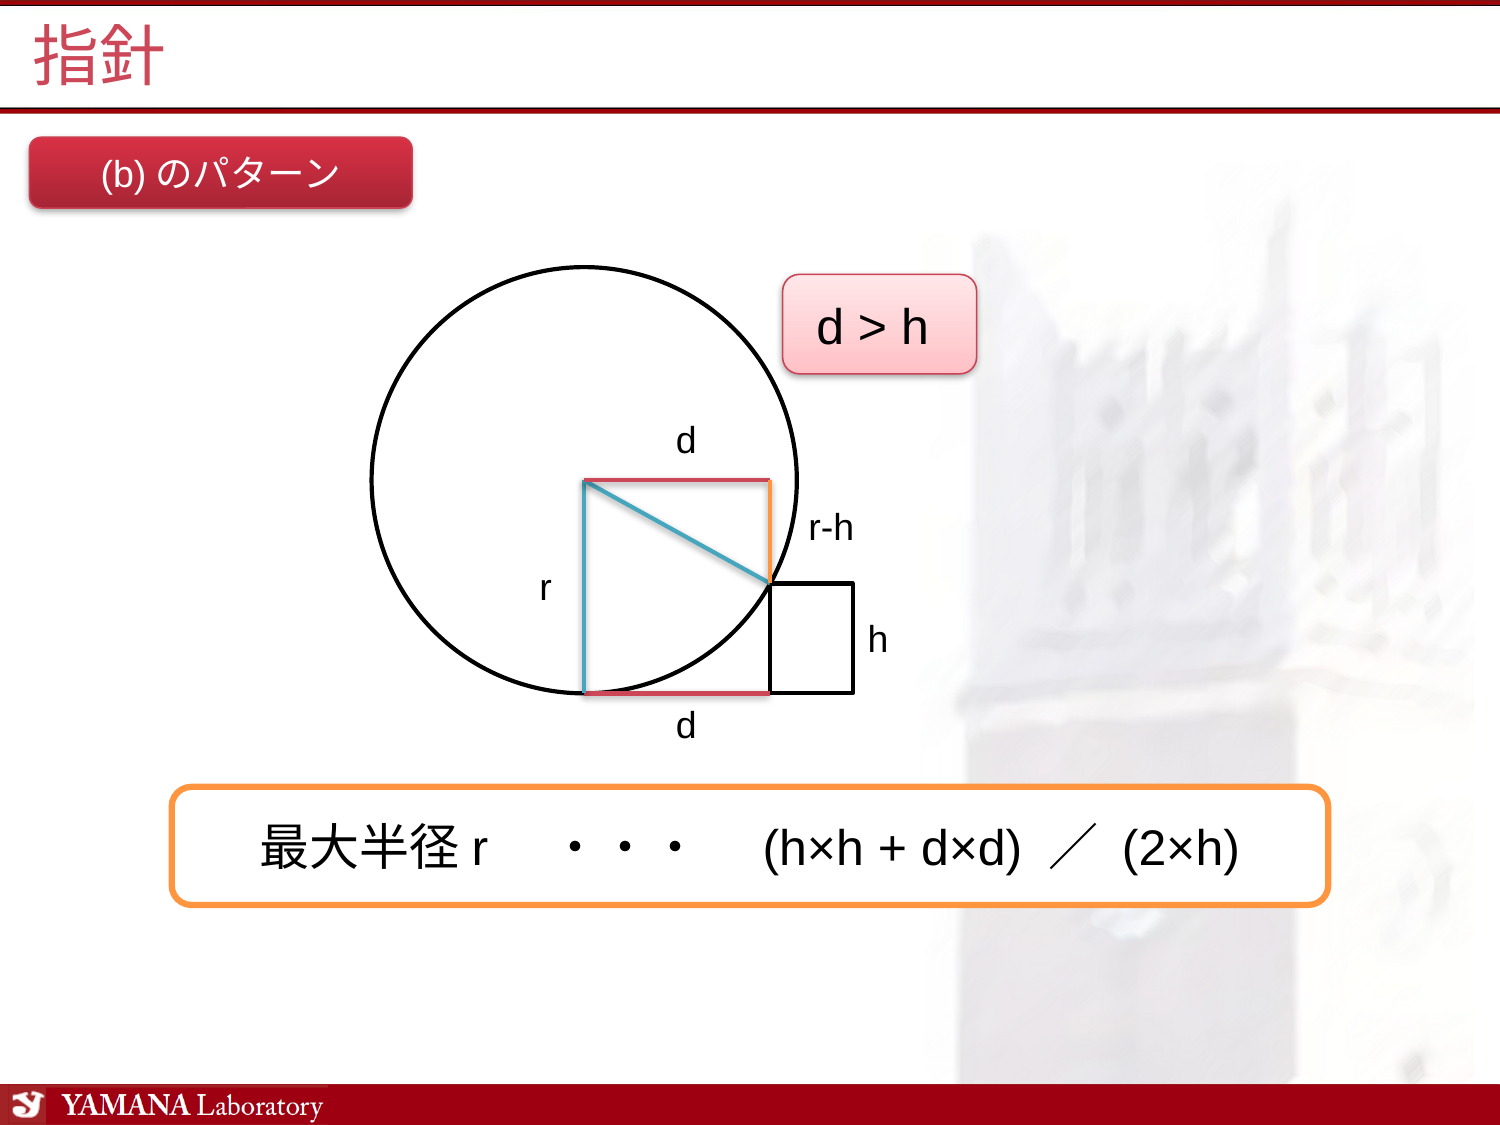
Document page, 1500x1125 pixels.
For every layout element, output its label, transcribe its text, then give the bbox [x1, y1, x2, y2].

text_box [369, 265, 799, 696]
picture [0, 78, 1500, 1125]
text_box (b)のパターン [28, 136, 413, 209]
text_box d > h [781, 273, 978, 375]
text_box 最大半径r ・・・ (h×h + d×d) ／ (2×h) [169, 784, 1331, 908]
text_box r-h [793, 495, 880, 556]
text_box r [524, 556, 579, 616]
picture [0, 0, 1500, 36]
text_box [583, 487, 765, 584]
title 指針 [17, 7, 1483, 100]
text_box [768, 581, 855, 695]
text_box h [852, 608, 912, 668]
text_box d [661, 701, 721, 754]
text_box d [661, 408, 721, 469]
